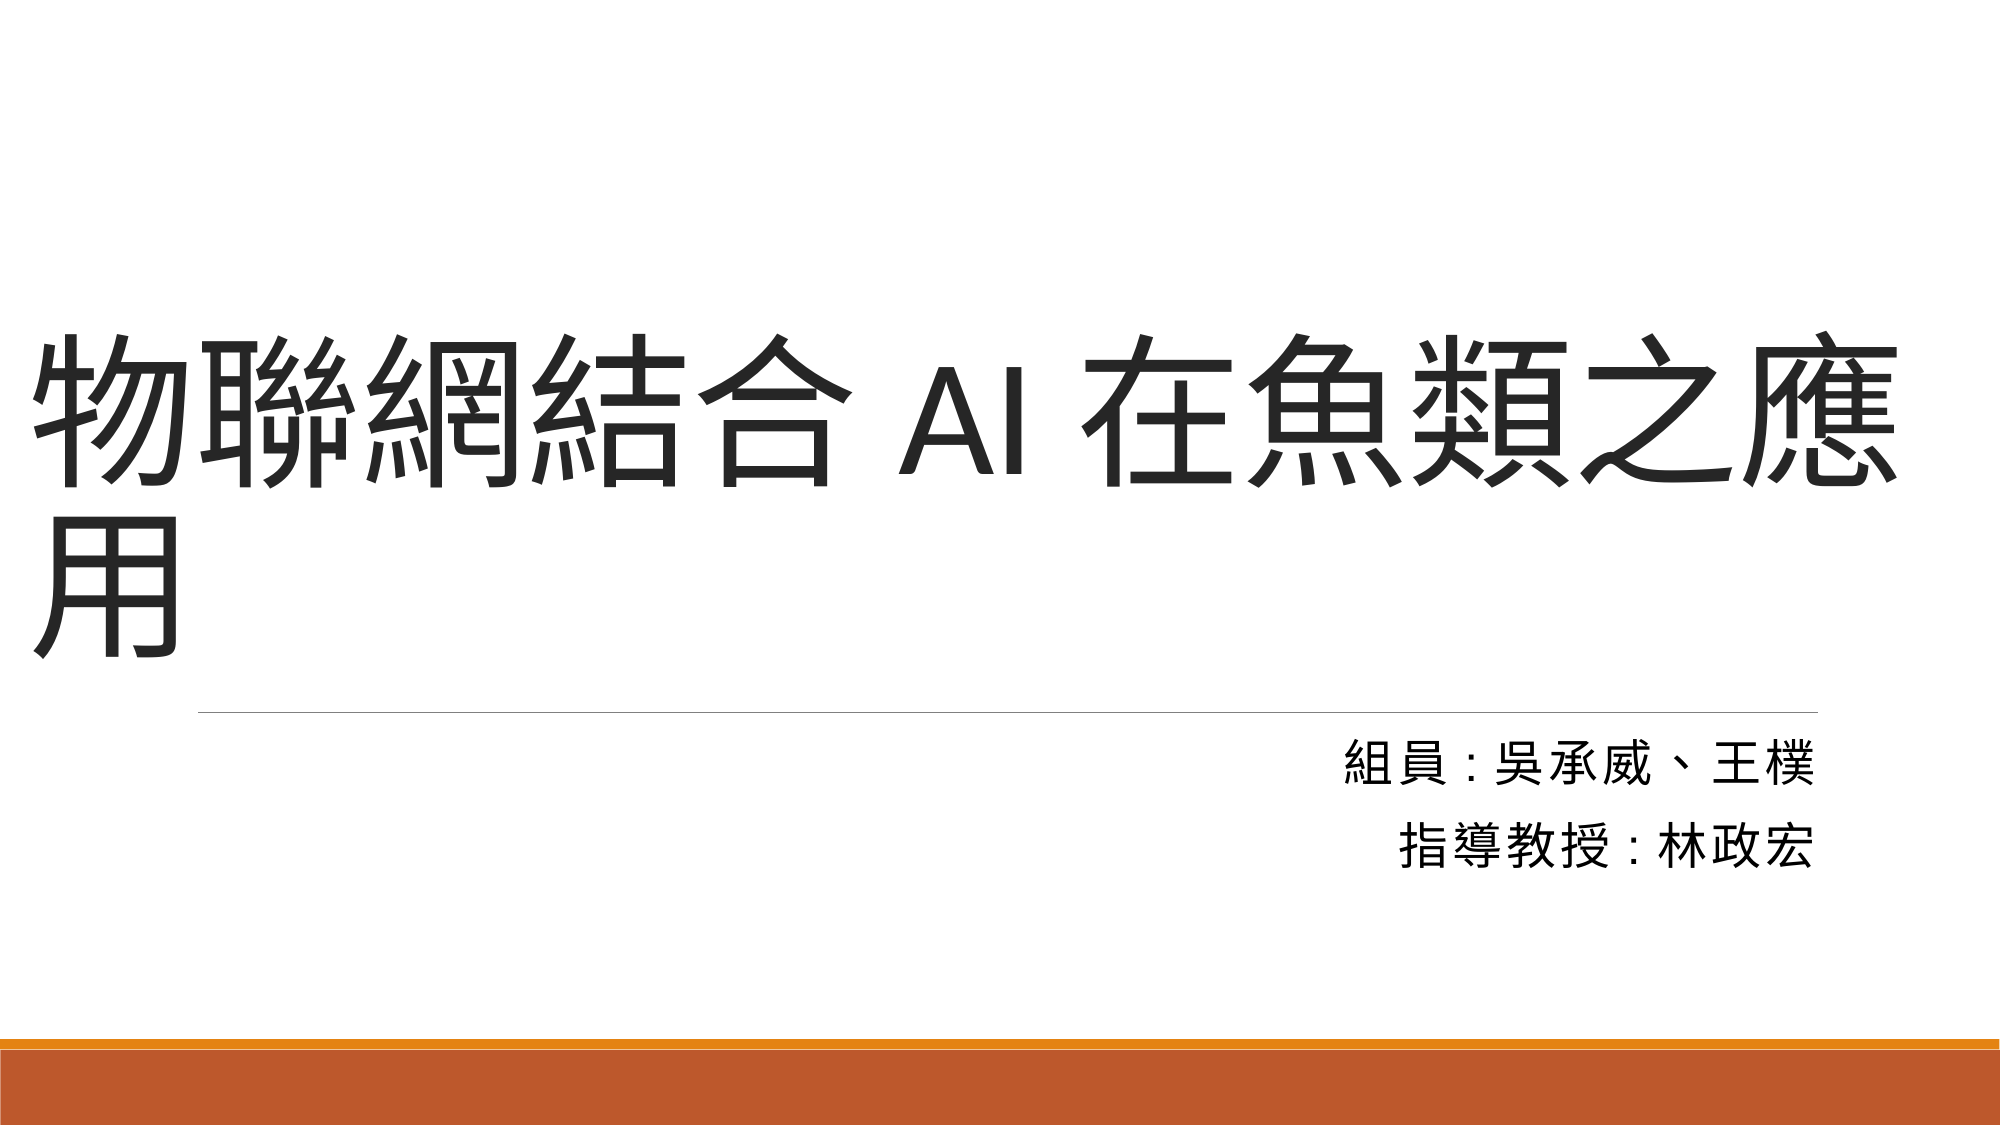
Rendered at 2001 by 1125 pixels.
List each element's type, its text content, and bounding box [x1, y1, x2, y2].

title 物聯網結合AI在魚類之應用 [13, 101, 2000, 687]
subtitle 組員:吳承威、王樸 指導教授:林政宏 [180, 730, 1831, 919]
